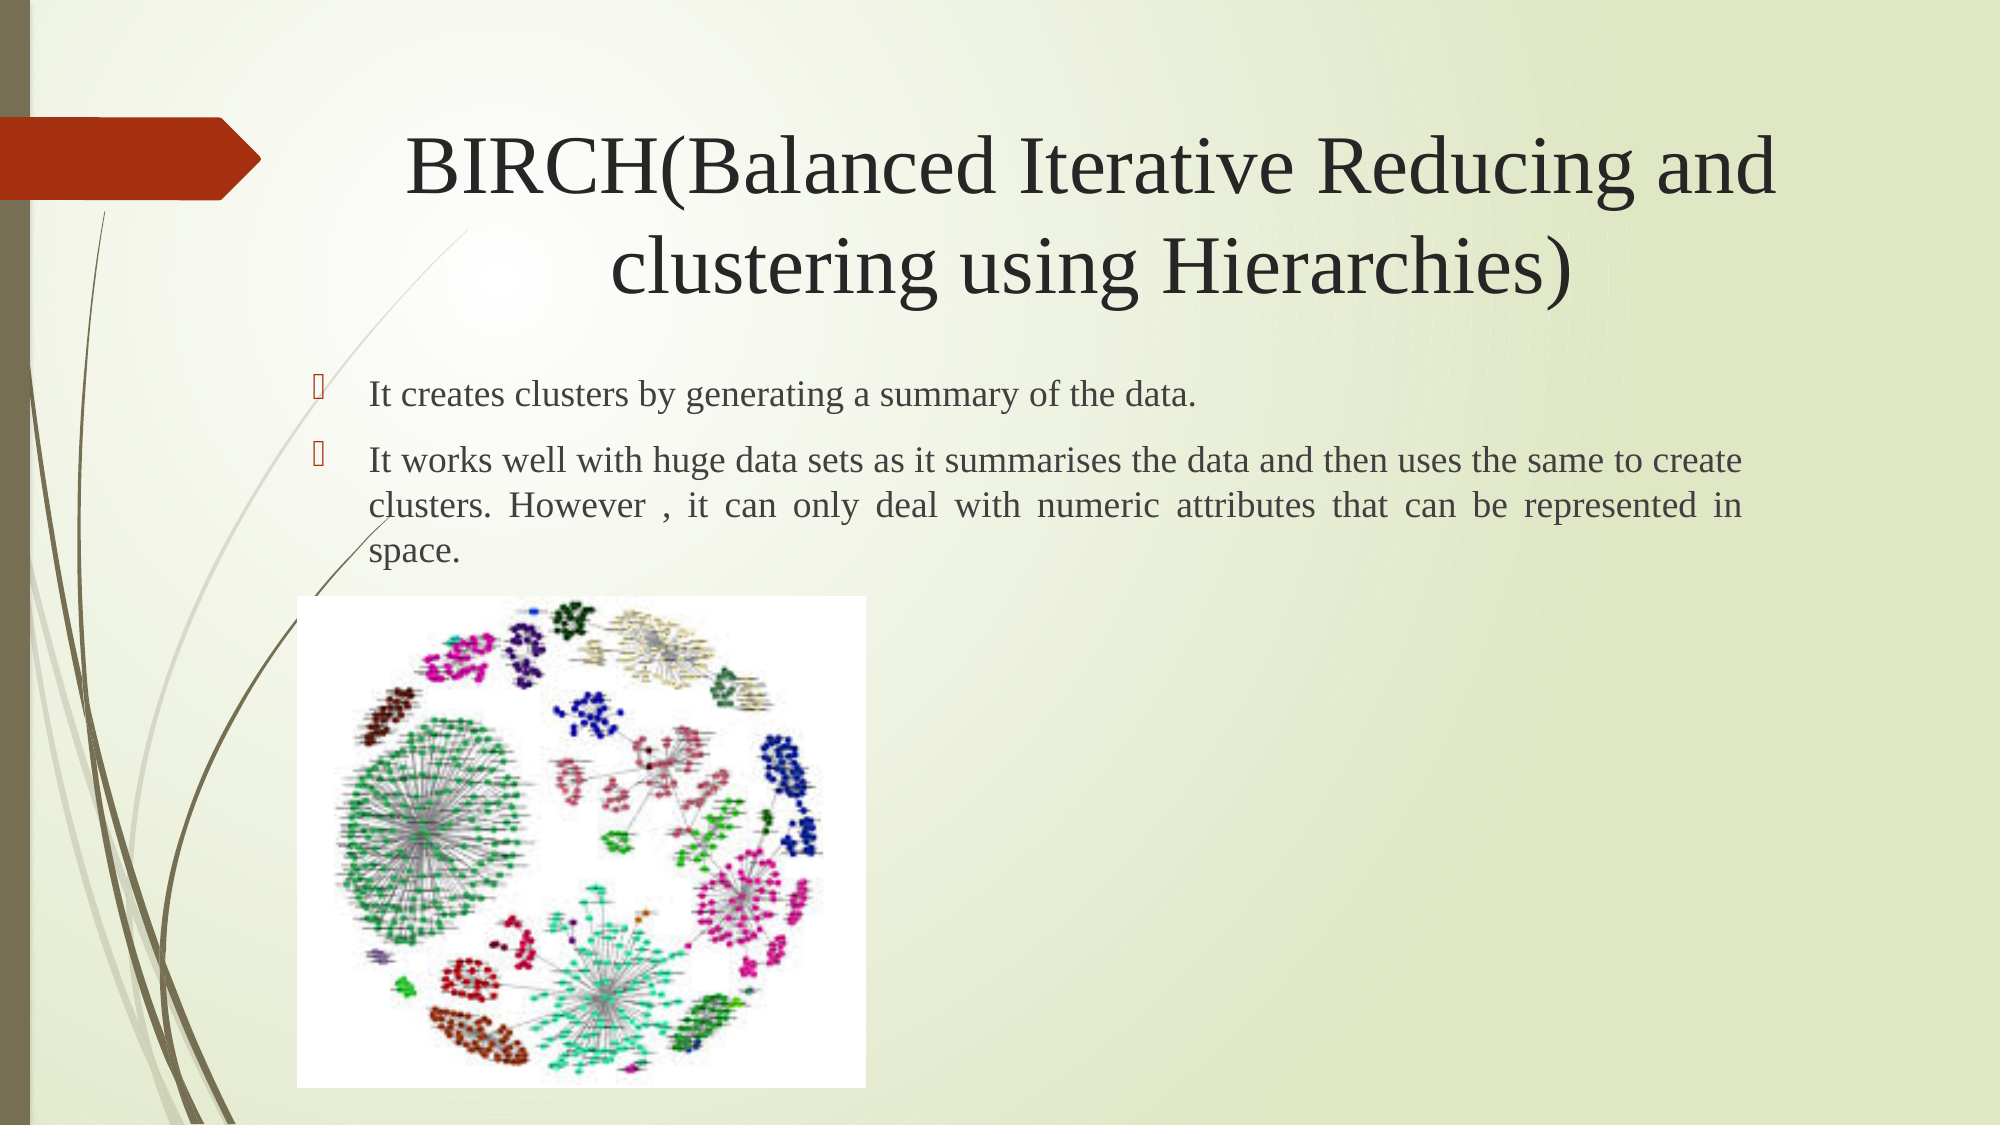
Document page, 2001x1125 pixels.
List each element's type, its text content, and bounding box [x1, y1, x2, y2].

picture [296, 596, 866, 1089]
title BIRCH(Balanced Iterative Reducing and clustering using Hierarchies) [297, 102, 1888, 313]
list It creates clusters by generating a summary of the data. It works well with huge data sets as it summarises the data and then uses the same to create clusters. However , it can only deal with numeric attributes that can be represented in space. [297, 361, 1760, 981]
